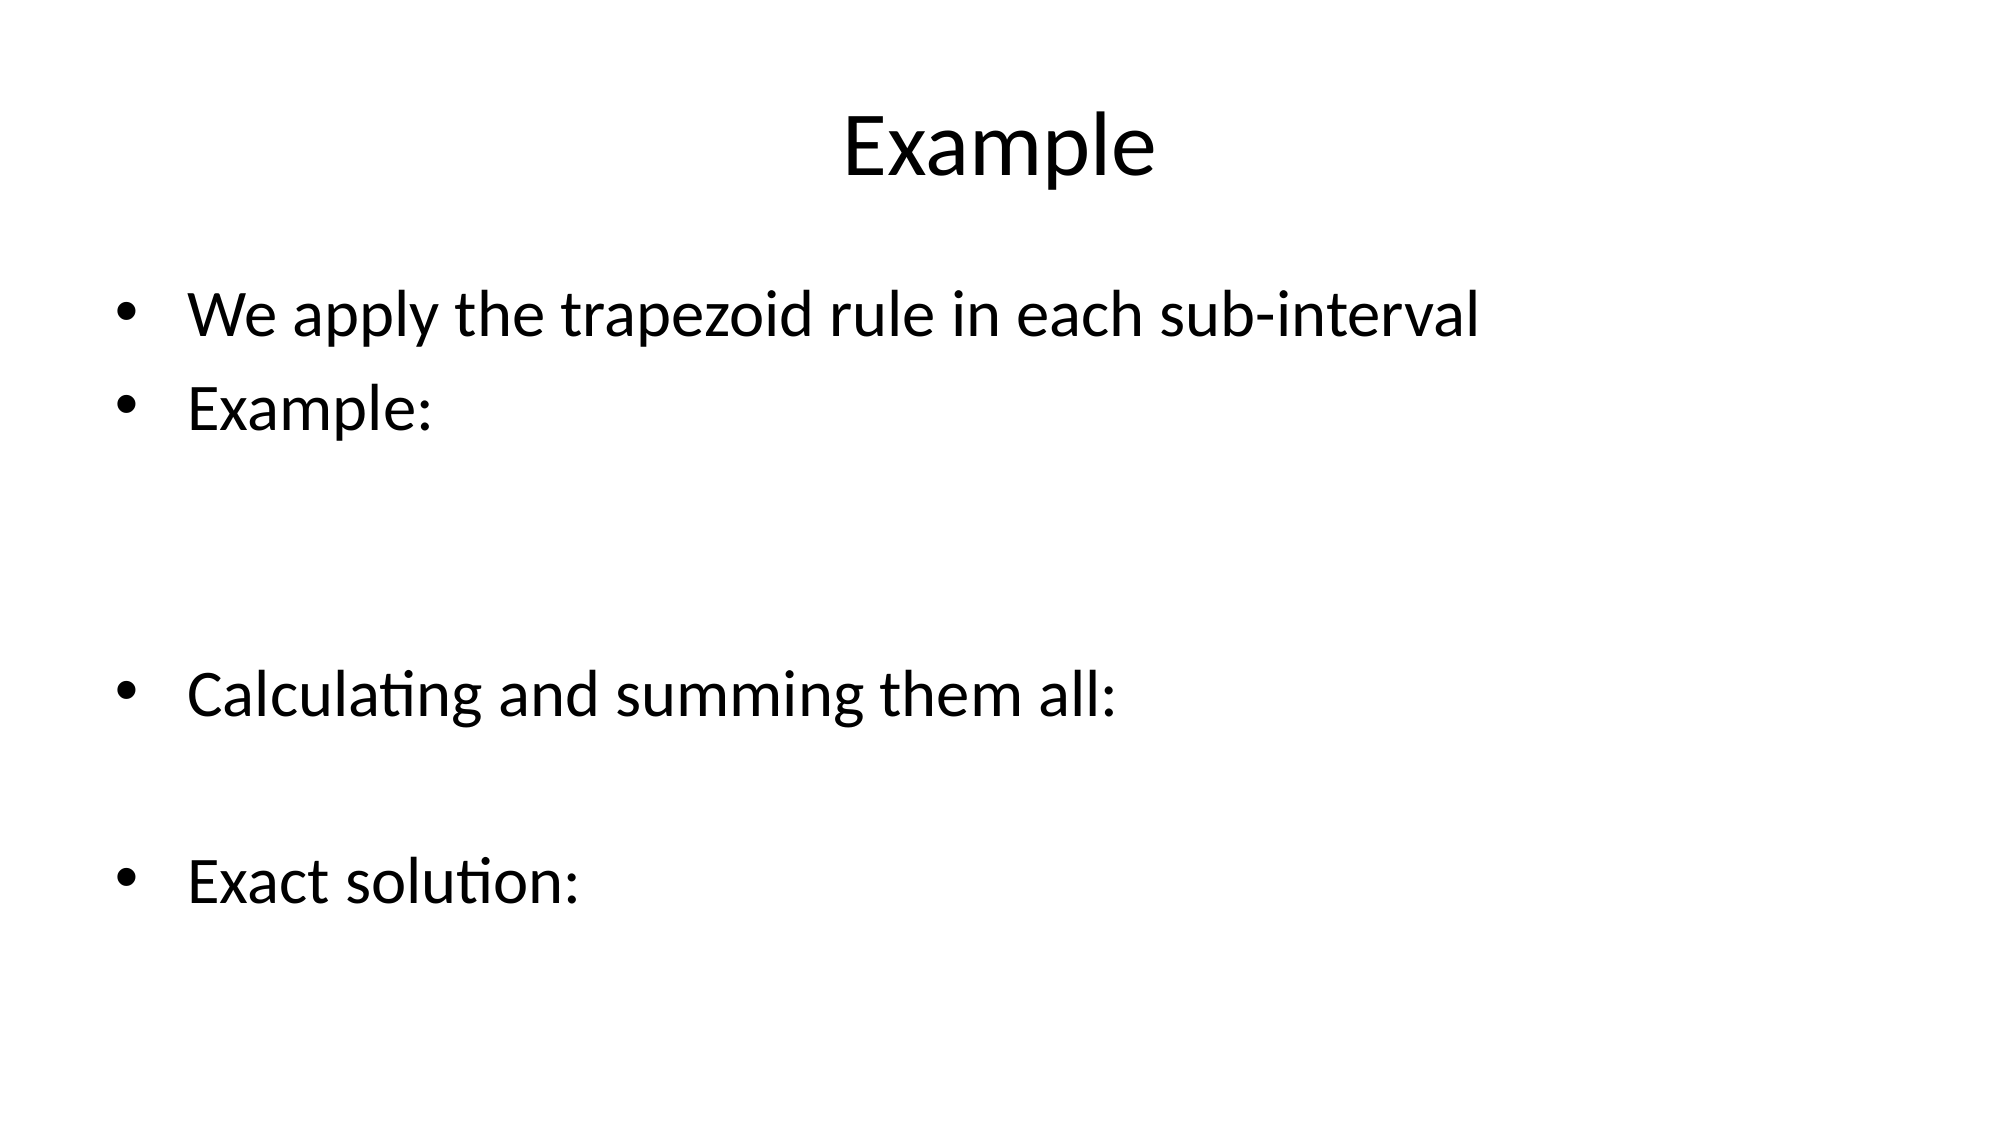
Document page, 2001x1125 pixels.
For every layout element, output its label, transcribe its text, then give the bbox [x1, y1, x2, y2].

title Example [99, 45, 1900, 233]
